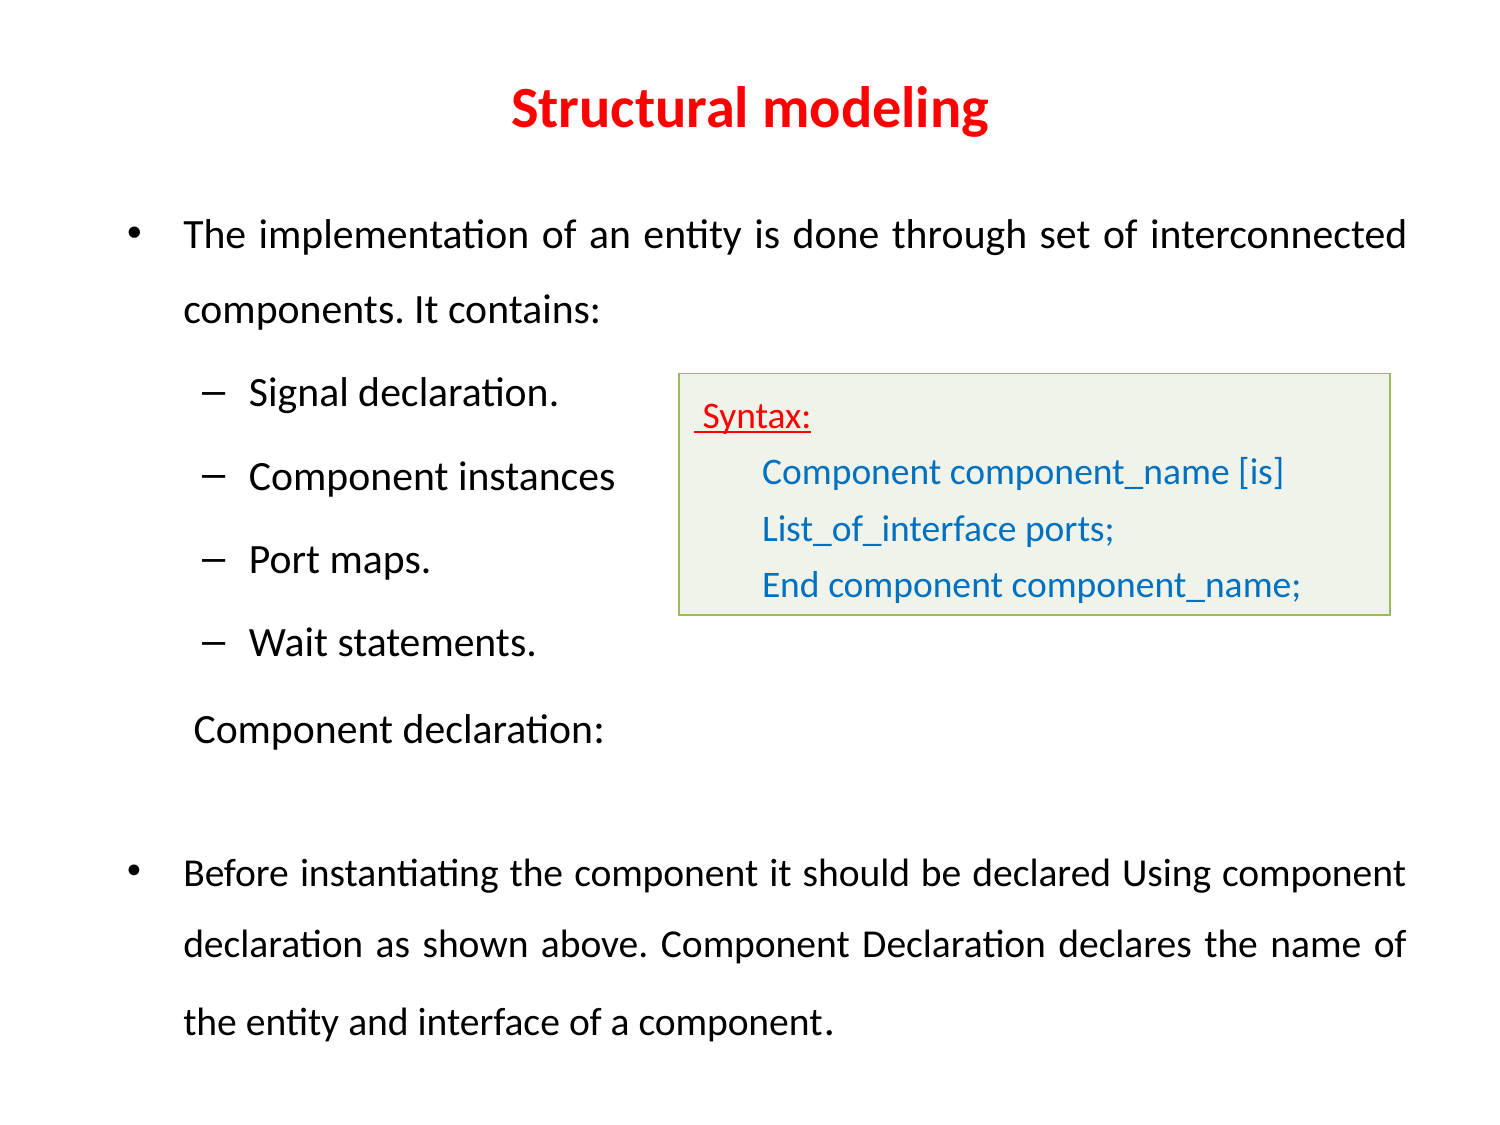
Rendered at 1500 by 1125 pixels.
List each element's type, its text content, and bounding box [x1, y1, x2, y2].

table_header Syntax: Component component_name [is] List_of_interface ports; End component component_name; [680, 374, 1389, 614]
list The implementation of an entity is done through set of interconnected components. It contains: Signal declaration. Component instances Port maps. Wait statements. Component declaration: Before instantiating the component it should be declared Using component declaration as shown above. Component Declaration declares the name of the entity and interface of a component. [112, 113, 1424, 857]
title Structural modeling [75, 45, 1425, 233]
